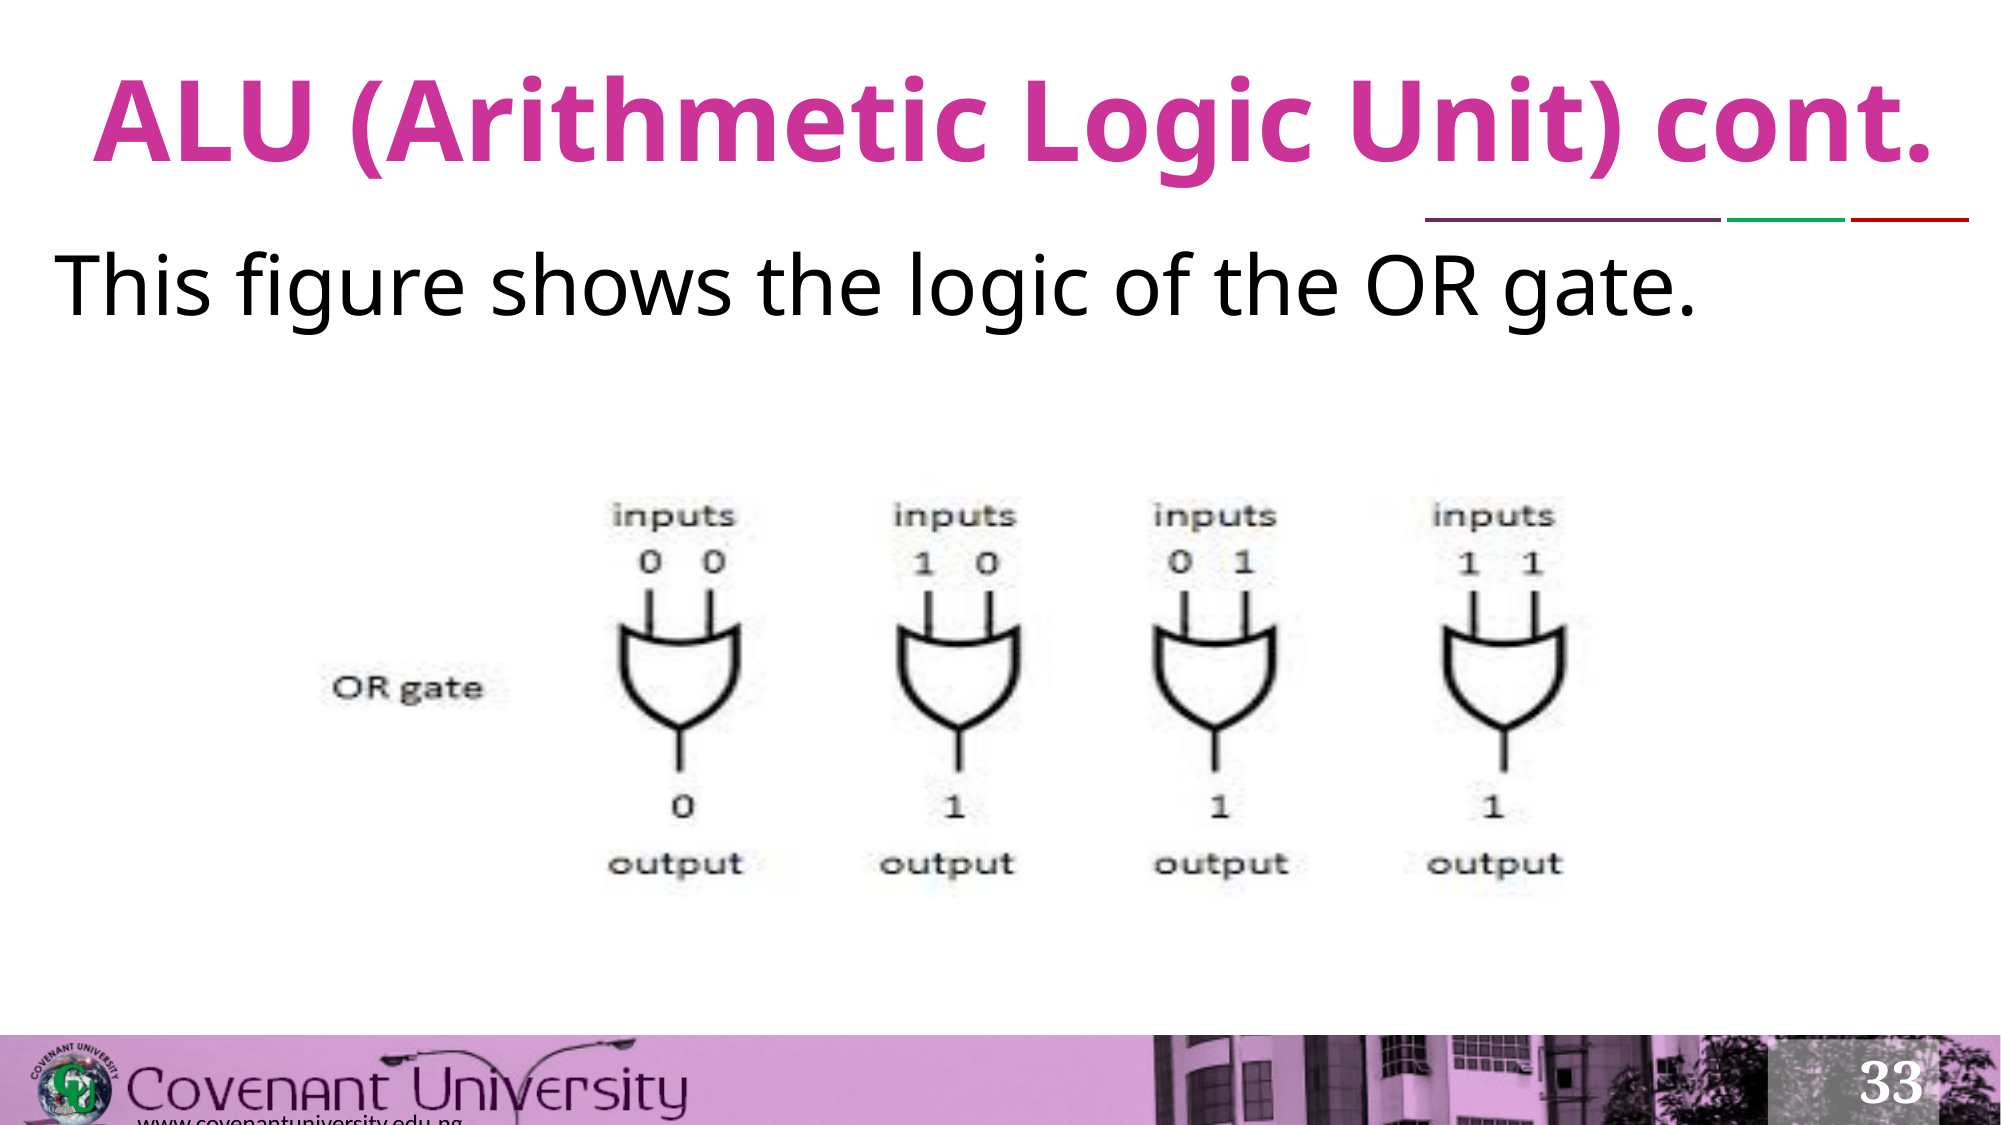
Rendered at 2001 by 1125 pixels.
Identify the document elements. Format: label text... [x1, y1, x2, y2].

list This figure shows the logic of the OR gate. [39, 224, 1962, 1017]
picture [287, 474, 1601, 926]
picture [23, 1036, 1072, 1125]
title ALU (Arithmetic Logic Unit) cont. [74, 20, 2001, 213]
